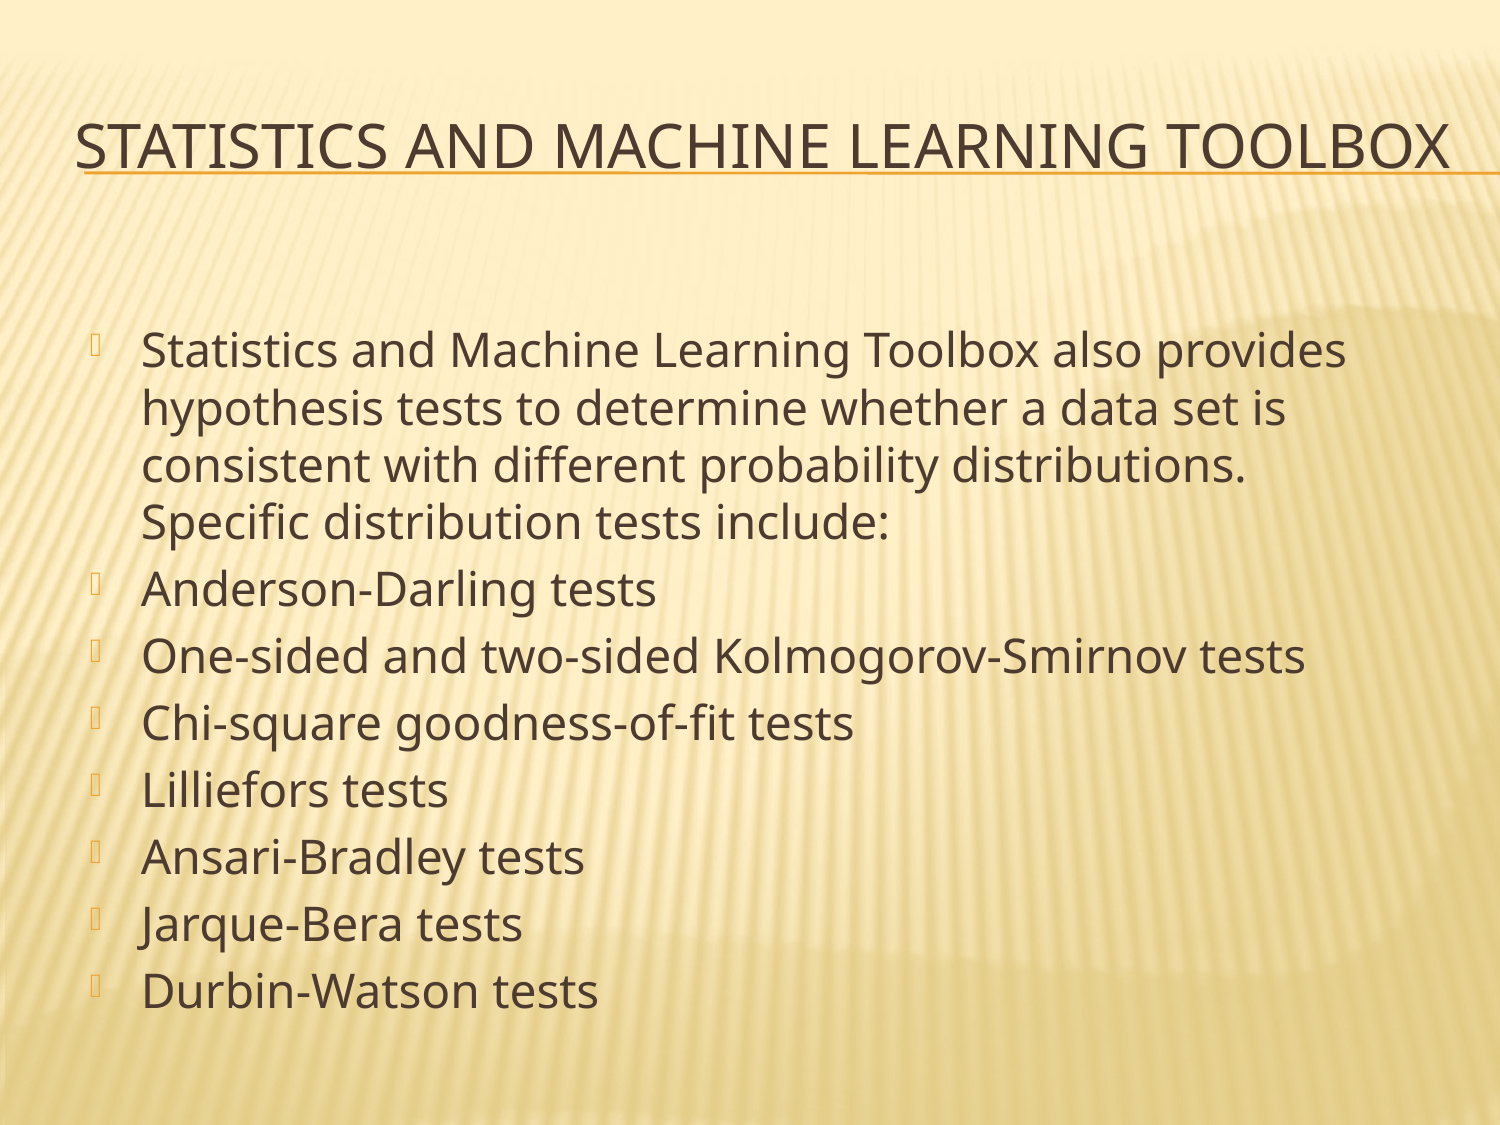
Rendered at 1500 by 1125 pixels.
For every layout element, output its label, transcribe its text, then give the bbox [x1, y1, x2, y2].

title Statistics and Machine Learning Toolbox [50, 75, 1475, 213]
list Statistics and Machine Learning Toolbox also provides hypothesis tests to determine whether a data set is consistent with different probability distributions. Specific distribution tests include: Anderson-Darling tests One-sided and two-sided Kolmogorov-Smirnov tests Chi-square goodness-of-fit tests Lilliefors tests Ansari-Bradley tests Jarque-Bera tests Durbin-Watson tests [75, 312, 1425, 1033]
